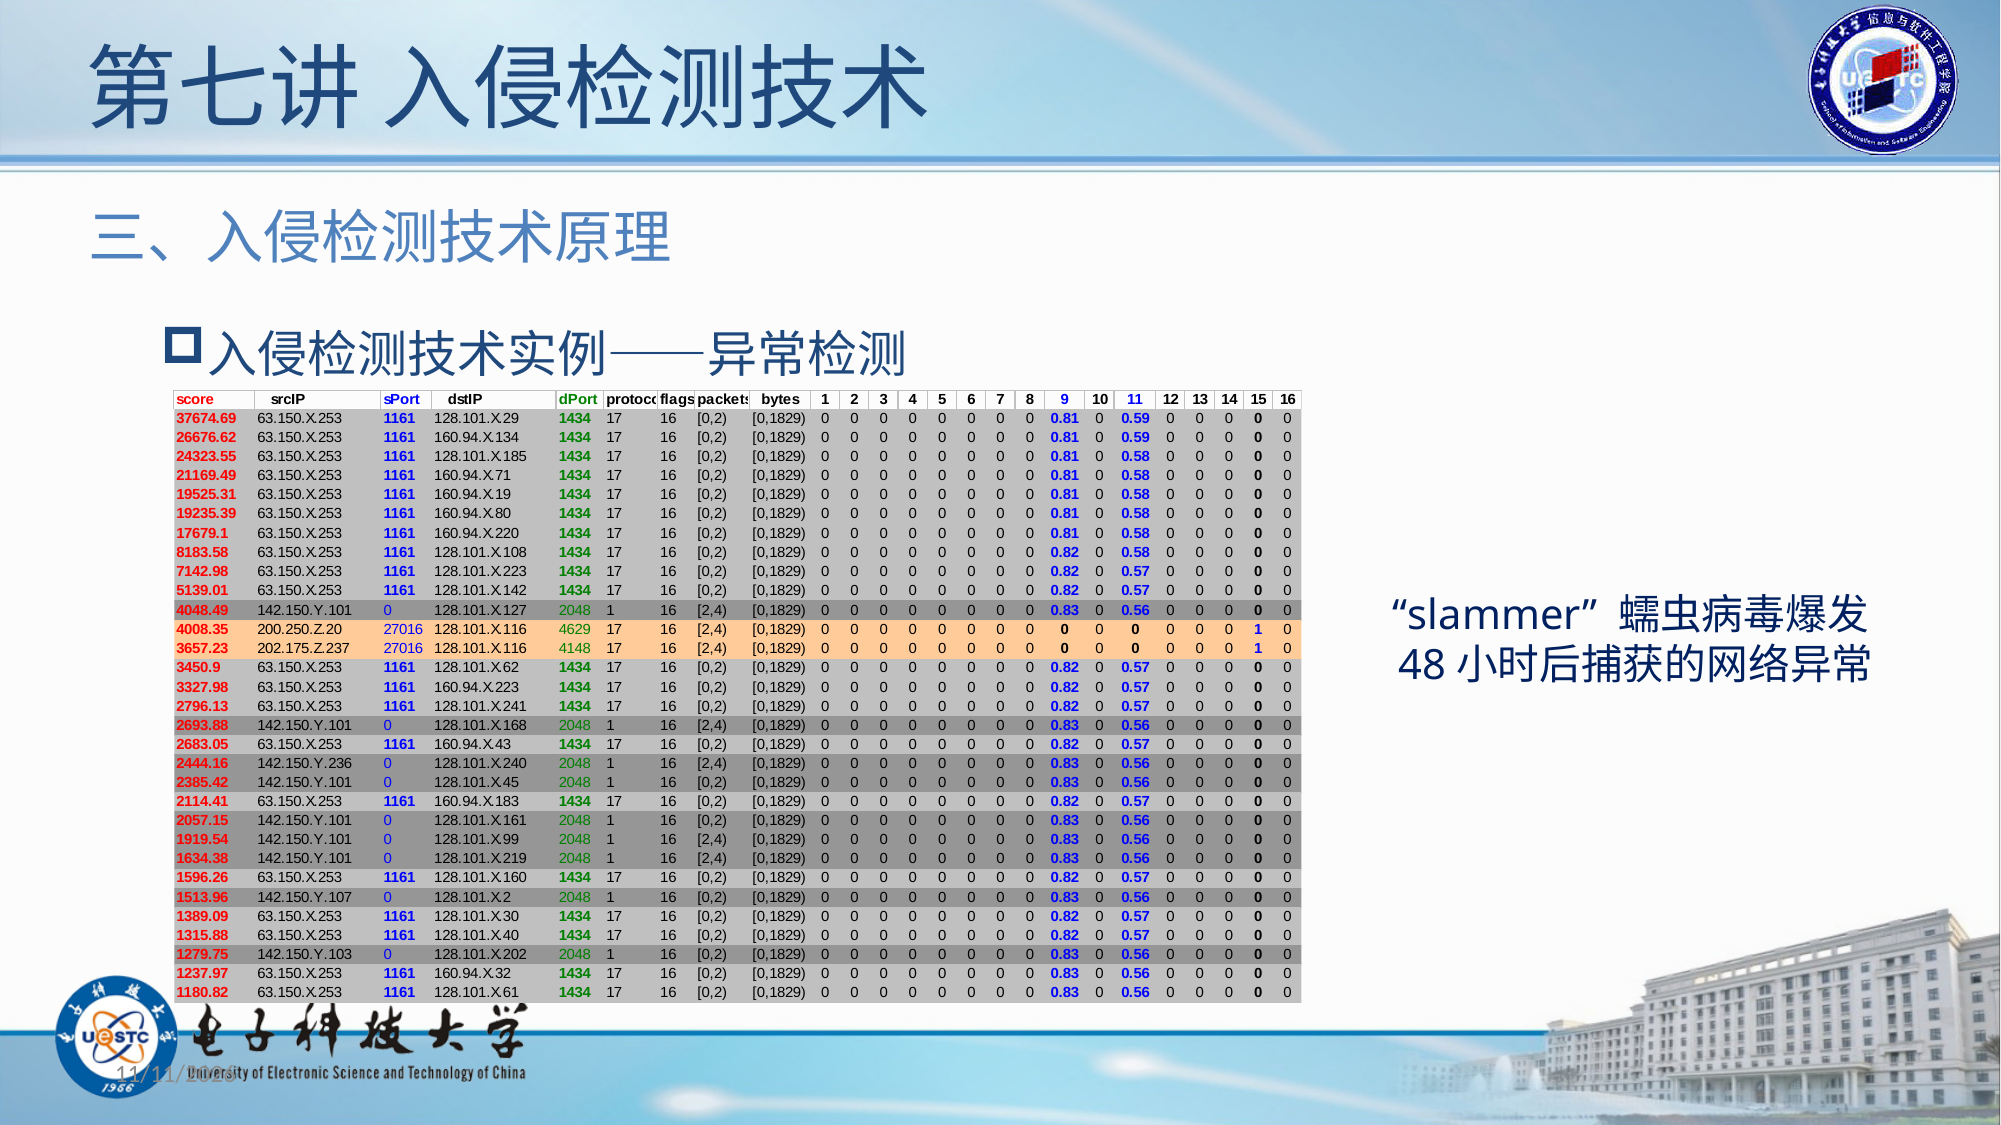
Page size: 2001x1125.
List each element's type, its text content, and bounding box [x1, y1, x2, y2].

title 第七讲 入侵检测技术 [70, 12, 1725, 159]
text_box “slammer” 蠕虫病毒爆发48小时后捕获的网络异常 [1363, 580, 1908, 696]
picture [0, 0, 2001, 1125]
list 入侵检测技术实例——异常检测 [70, 302, 1914, 965]
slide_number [99, 1042, 567, 1103]
text_box 三、入侵检测技术原理 [74, 192, 687, 278]
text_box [172, 389, 1303, 1004]
